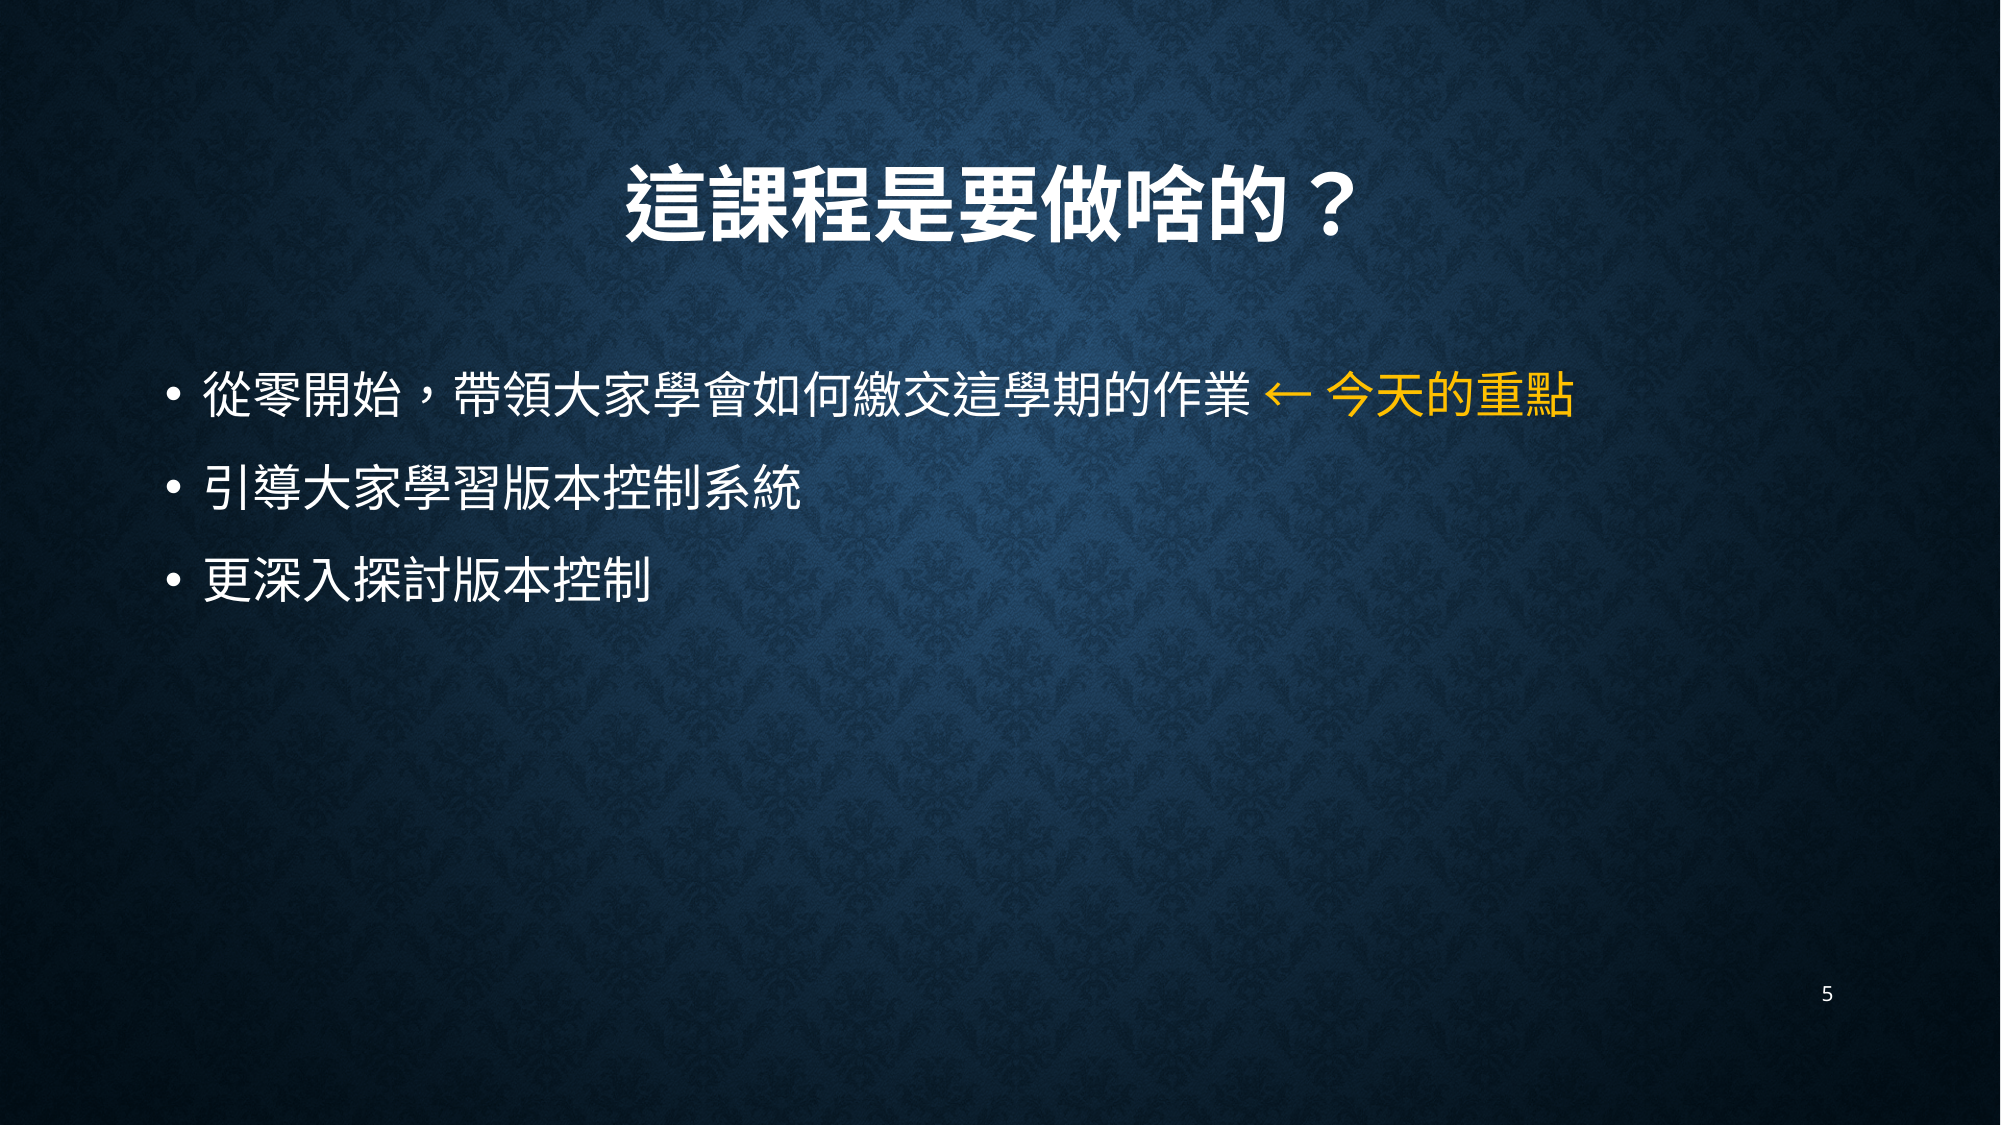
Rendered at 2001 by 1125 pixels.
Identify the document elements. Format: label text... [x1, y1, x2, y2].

slide_number 5 [1724, 965, 1849, 1025]
list 從零開始，帶領大家學會如何繳交這學期的作業 ← 今天的重點 引導大家學習版本控制系統 更深入探討版本控制 [149, 343, 1849, 950]
title 這課程是要做啥的？ [149, 99, 1849, 318]
